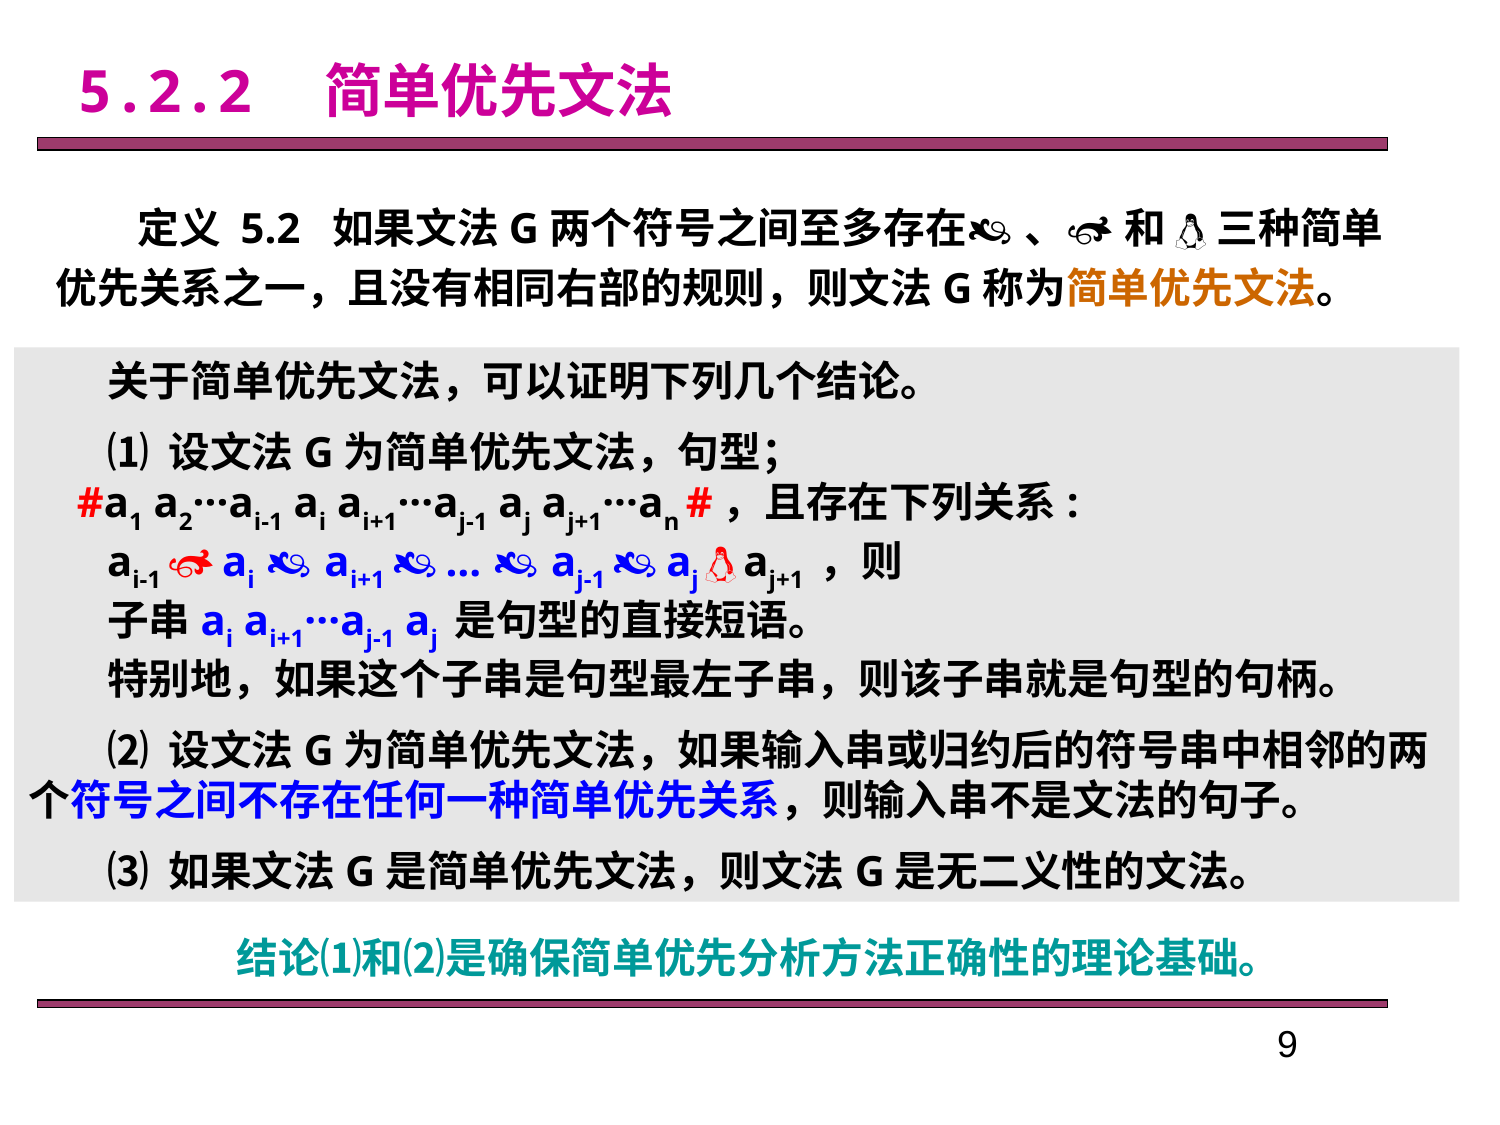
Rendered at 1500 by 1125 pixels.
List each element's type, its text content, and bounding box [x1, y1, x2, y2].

text_box 结论⑴和⑵是确保简单优先分析方法正确性的理论基础。 [125, 924, 1297, 990]
text_box 关于简单优先文法，可以证明下列几个结论。 ⑴ 设文法G为简单优先文法，句型； #a1 a2···ai-1 ai ai+1···aj-1 aj aj+1···an #，且存在下列关系: ai-1  ai  ai+1  …  aj-1  aj  aj+1 ，则 子串ai ai+1···aj-1 aj 是句型的直接短语。 特别地，如果这个子串是句型最左子串，则该子串就是句型的句柄。 ⑵ 设文法G为简单优先文法，如果输入串或归约后的符号串中相邻的两个符号之间不存在任何一种简单优先关系，则输入串不是文法的句子。 ⑶ 如果文法G是简单优先文法，则文法G是无二义性的文法。 [14, 347, 1460, 902]
text_box 定义 5.2 如果文法G两个符号之间至多存在 、 和  三种简单优先关系之一，且没有相同右部的规则，则文法G称为简单优先文法。 [5, 184, 1418, 320]
title 5.2.2 简单优先文法 [62, 47, 700, 148]
slide_number 9 [1112, 1012, 1463, 1053]
